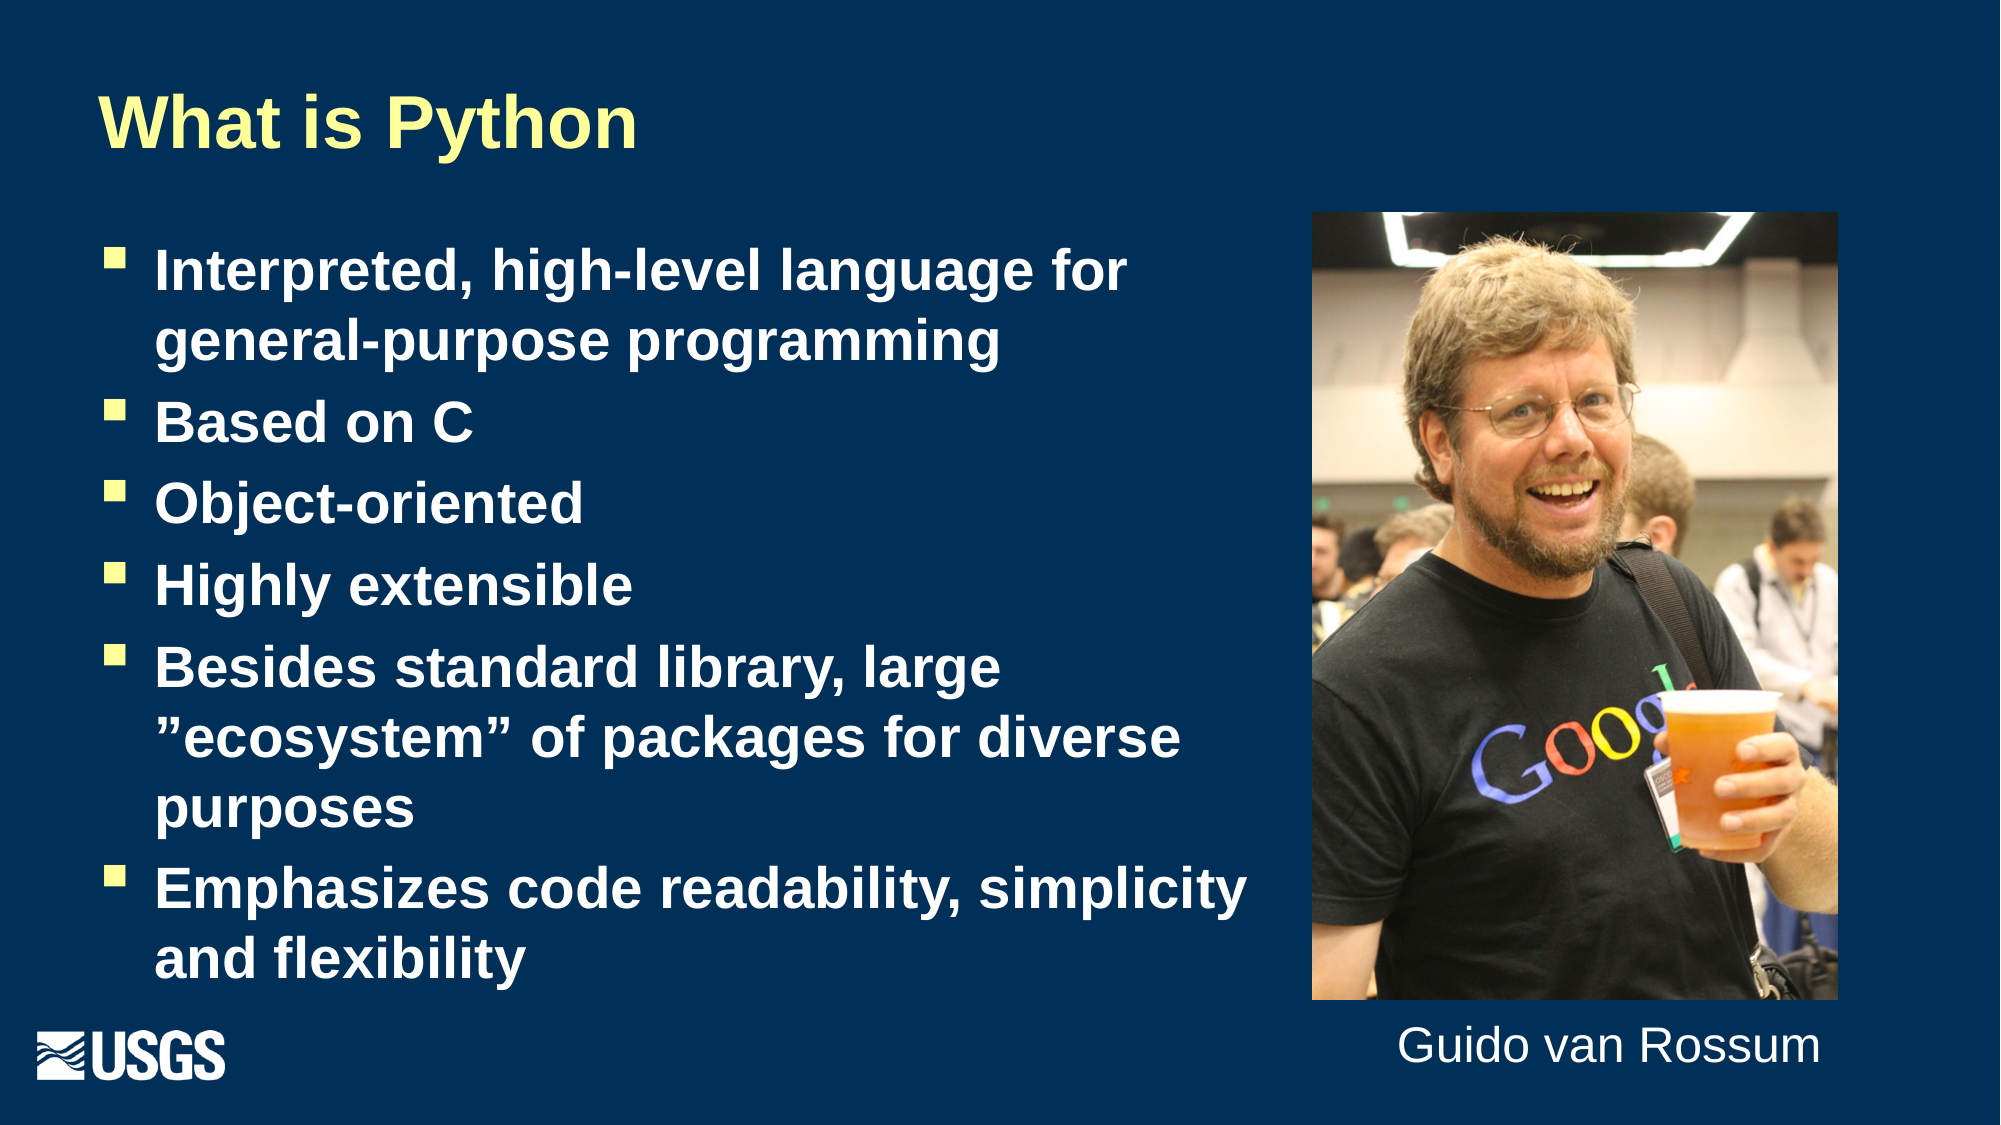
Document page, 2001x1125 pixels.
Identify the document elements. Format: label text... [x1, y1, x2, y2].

text_box Guido van Rossum [1381, 1008, 1837, 1081]
picture [1312, 212, 1838, 1001]
title What is Python [83, 24, 1900, 213]
list Interpreted, high-level language for general-purpose programming Based on C Object-oriented Highly extensible Besides standard library, large ”ecosystem” of packages for diverse purposes Emphasizes code readability, simplicity and flexibility [83, 224, 1307, 963]
